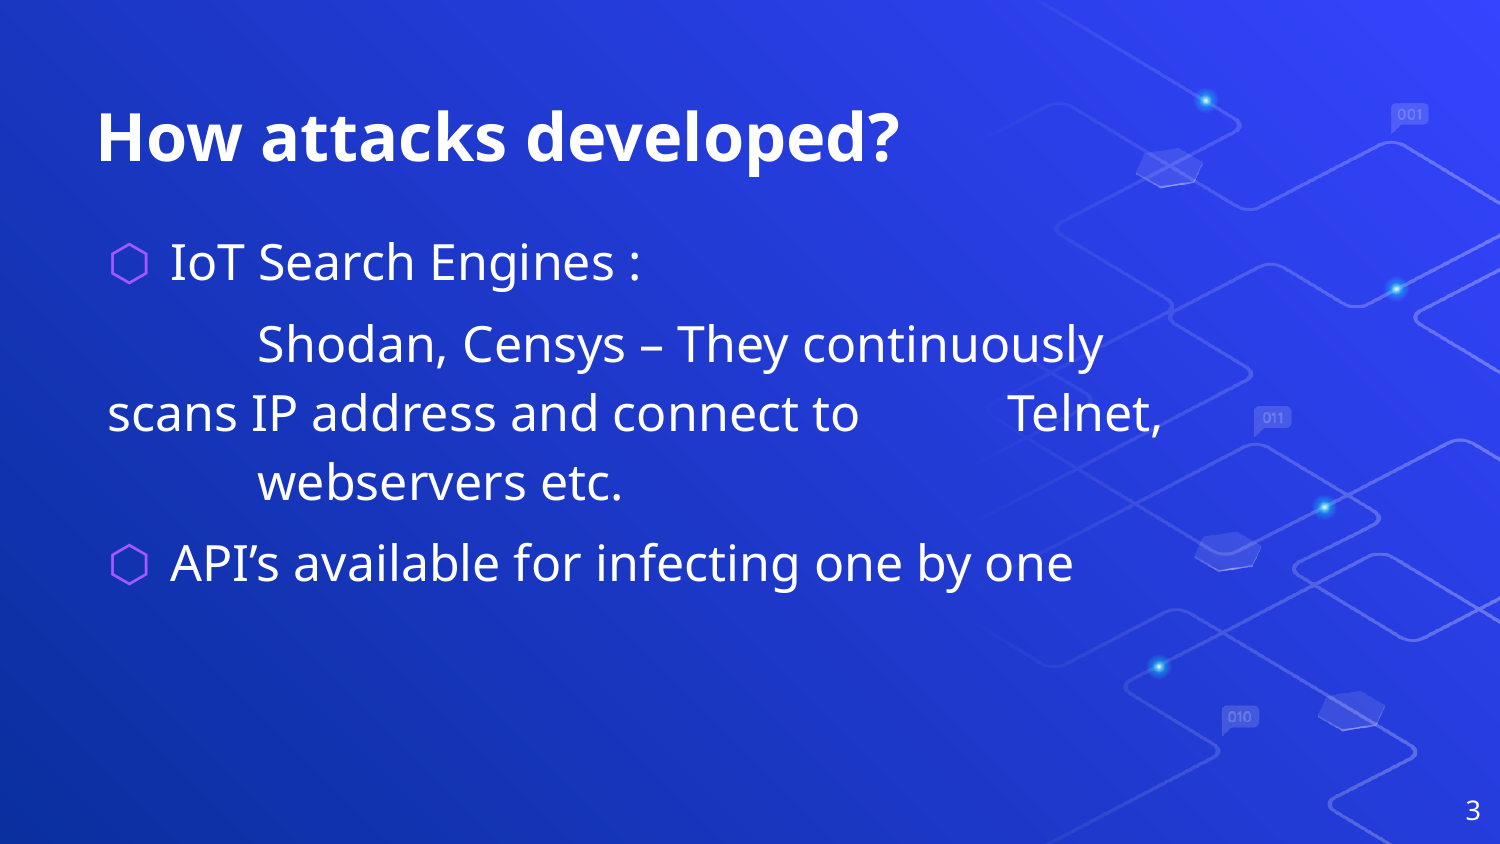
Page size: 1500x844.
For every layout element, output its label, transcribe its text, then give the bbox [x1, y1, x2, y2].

title How attacks developed? [95, 33, 1082, 175]
slide_number 3 [1391, 779, 1482, 844]
list IoT Search Engines : Shodan, Censys – They continuously scans IP address and connect to Telnet, webservers etc. API’s available for infecting one by one [95, 221, 1222, 733]
picture [0, 0, 1500, 844]
